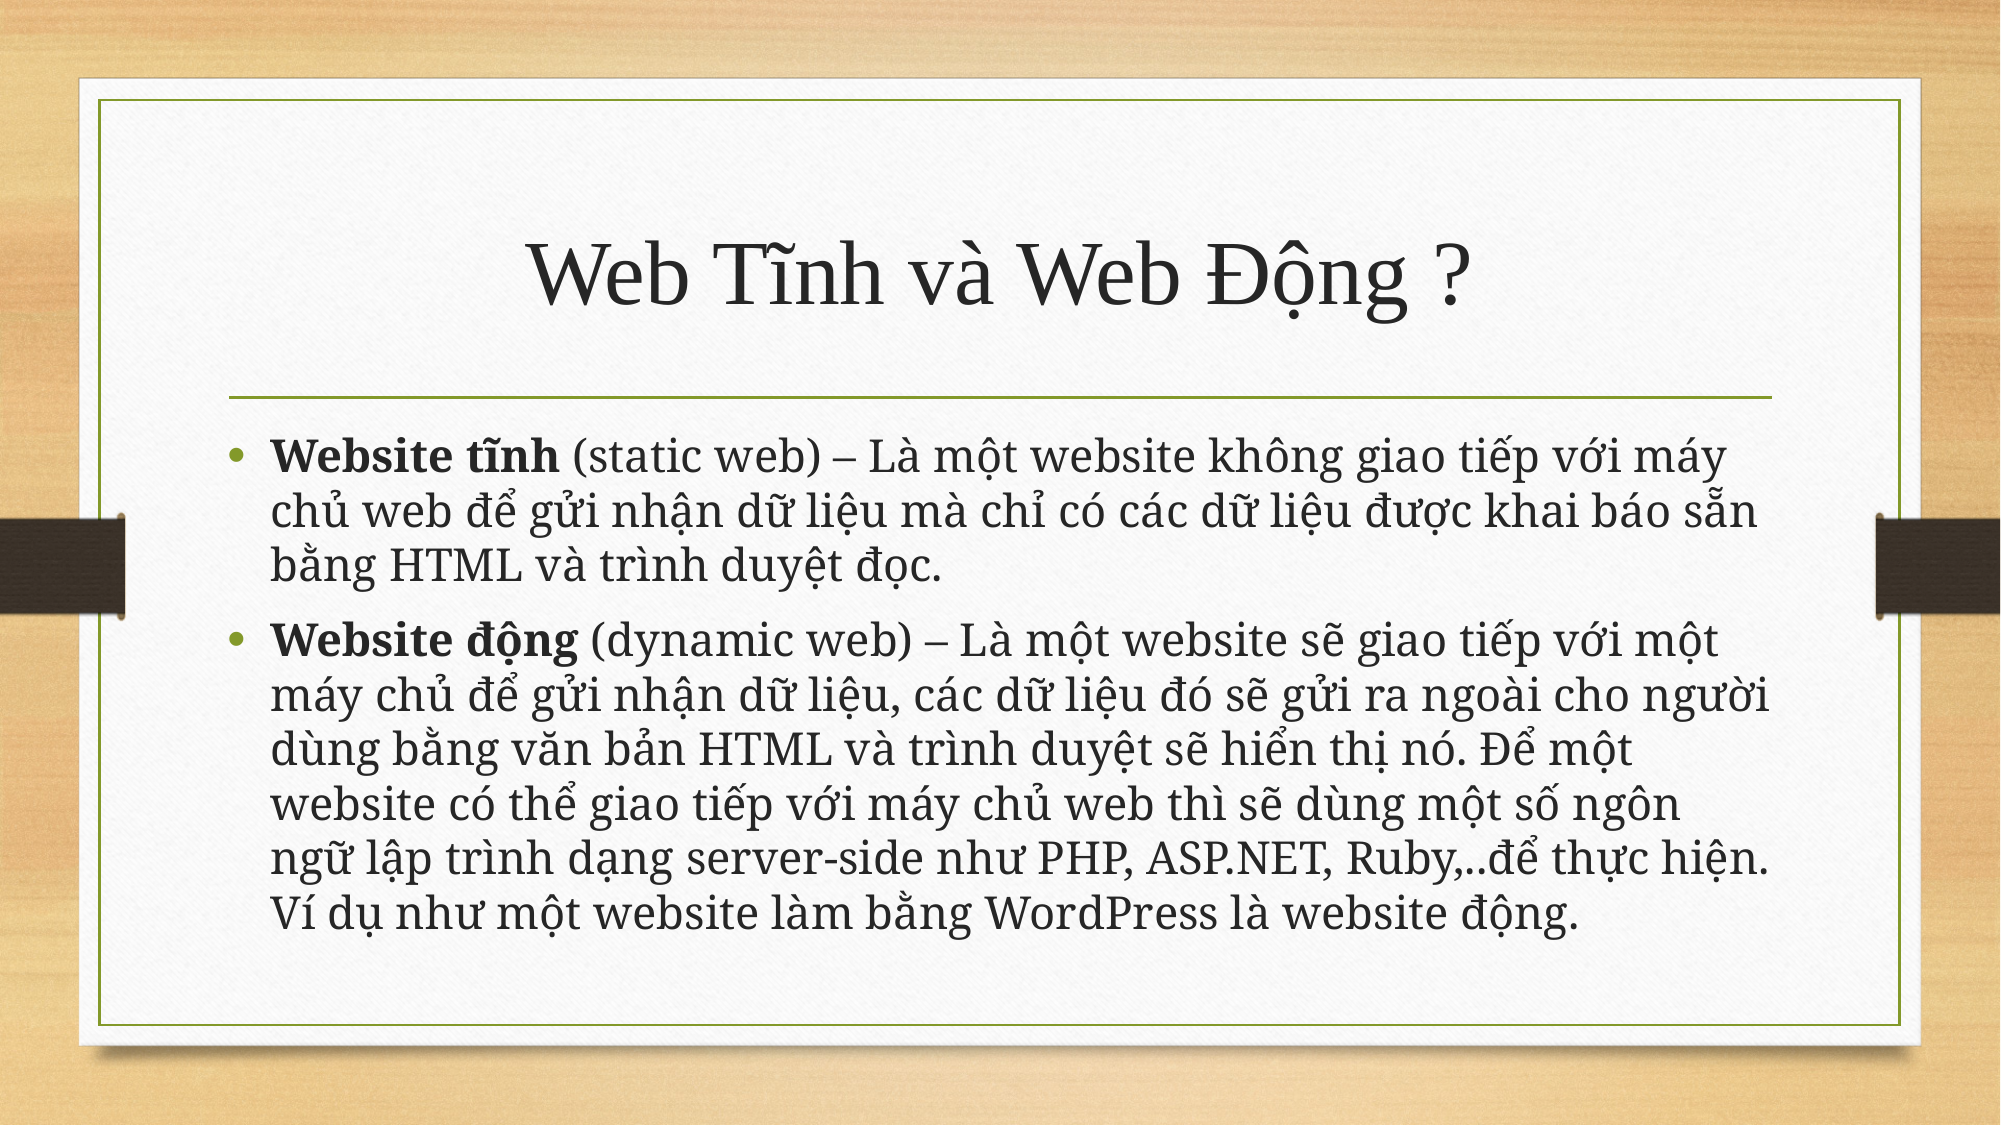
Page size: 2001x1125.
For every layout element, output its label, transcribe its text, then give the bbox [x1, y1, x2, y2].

title Web Tĩnh và Web Động ? [212, 161, 1788, 375]
list Website tĩnh (static web) – Là một website không giao tiếp với máy chủ web để gửi nhận dữ liệu mà chỉ có các dữ liệu được khai báo sẵn bằng HTML và trình duyệt đọc. Website động (dynamic web) – Là một website sẽ giao tiếp với một máy chủ để gửi nhận dữ liệu, các dữ liệu đó sẽ gửi ra ngoài cho người dùng bằng văn bản HTML và trình duyệt sẽ hiển thị nó. Để một website có thể giao tiếp với máy chủ web thì sẽ dùng một số ngôn ngữ lập trình dạng server-side như PHP, ASP.NET, Ruby,..để thực hiện. Ví dụ như một website làm bằng WordPress là website động. [212, 419, 1788, 964]
picture [0, 0, 2001, 1125]
